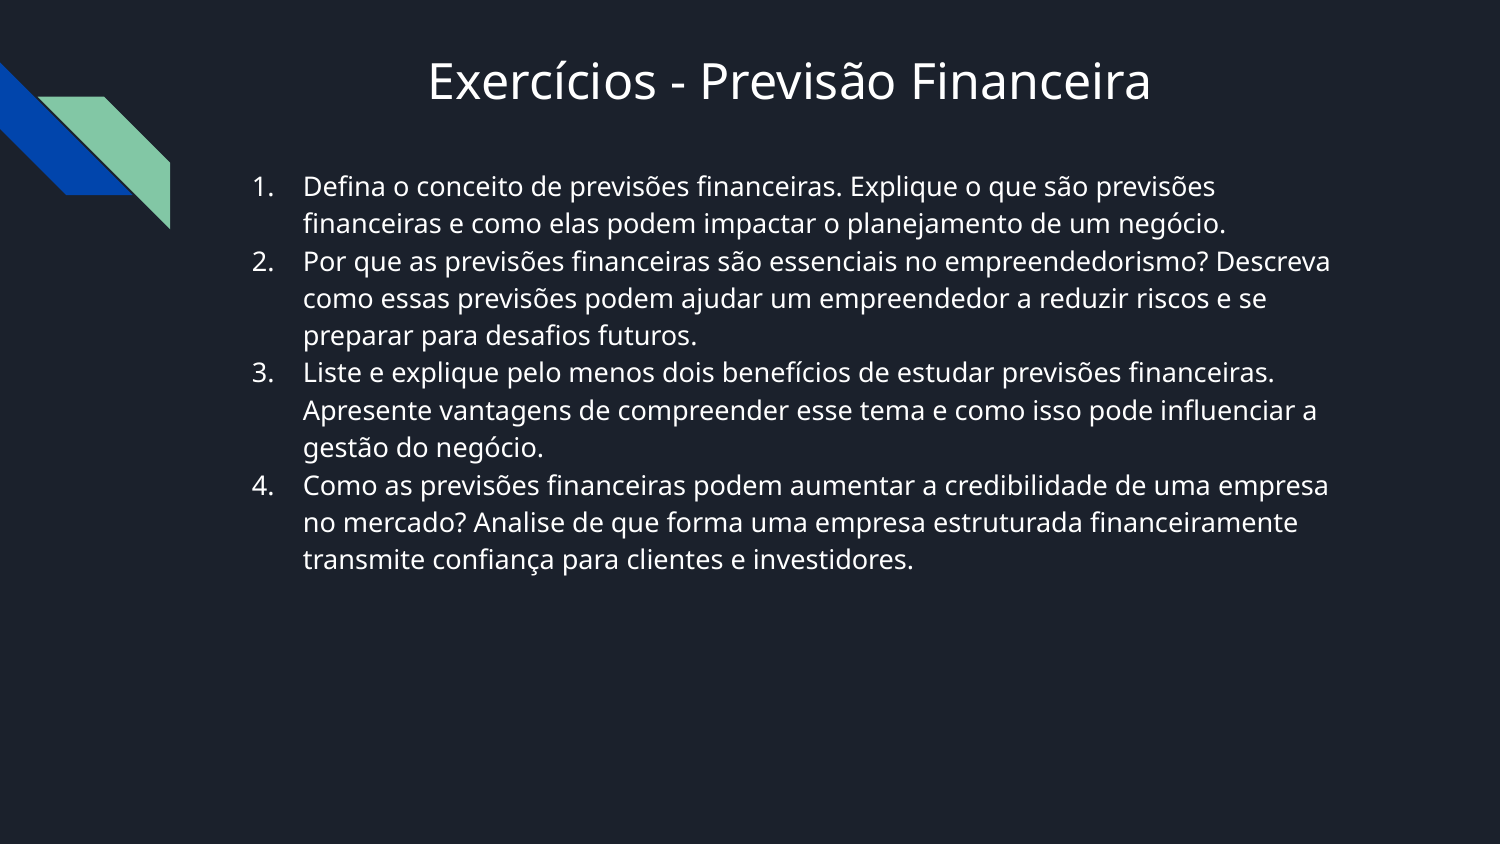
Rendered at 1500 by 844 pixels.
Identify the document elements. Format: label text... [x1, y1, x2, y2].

title Exercícios - Previsão Financeira [212, 34, 1368, 133]
list Defina o conceito de previsões financeiras. Explique o que são previsões financeiras e como elas podem impactar o planejamento de um negócio. Por que as previsões financeiras são essenciais no empreendedorismo? Descreva como essas previsões podem ajudar um empreendedor a reduzir riscos e se preparar para desafios futuros. Liste e explique pelo menos dois benefícios de estudar previsões financeiras. Apresente vantagens de compreender esse tema e como isso pode influenciar a gestão do negócio. Como as previsões financeiras podem aumentar a credibilidade de uma empresa no mercado? Analise de que forma uma empresa estruturada financeiramente transmite confiança para clientes e investidores. [212, 149, 1368, 654]
